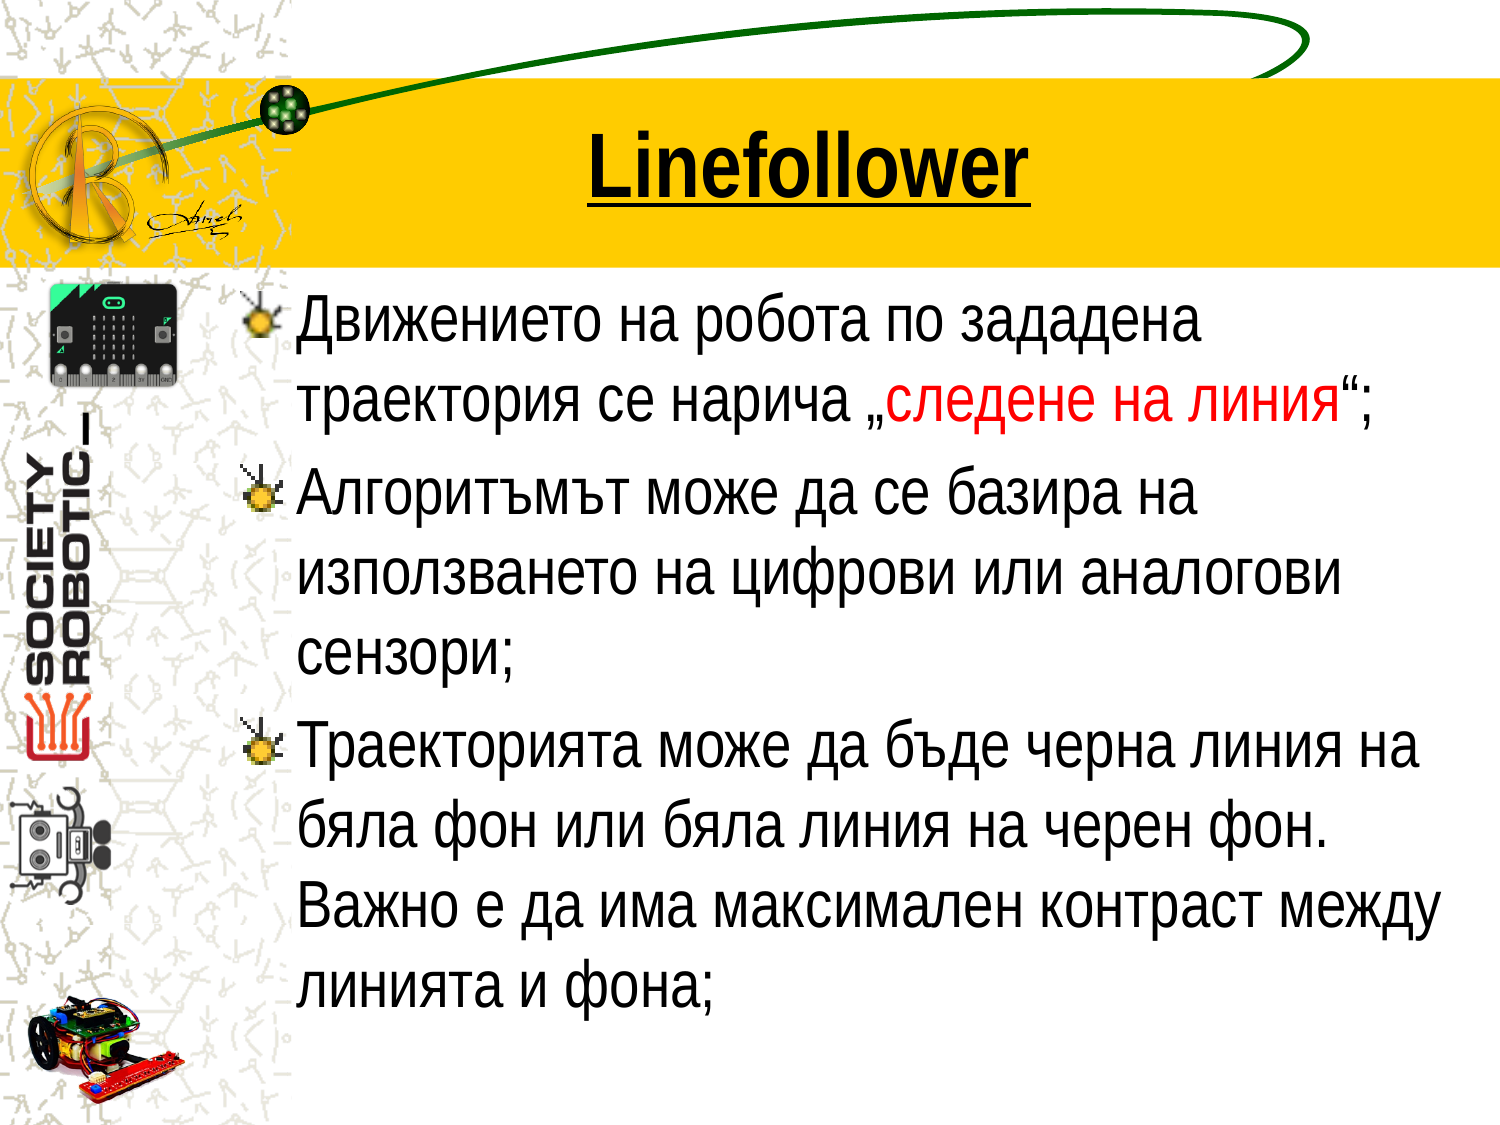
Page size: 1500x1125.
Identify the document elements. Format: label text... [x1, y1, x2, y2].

list Движението на робота по зададена траектория се нарича „следене на линия“; Алгоритъмът може да се базира на използването на цифрови или аналогови сензори; Траекторията може да бъде черна линия на бяла фон или бяла линия на черен фон. Важно е да има максимален контраст между линията и фона; [225, 267, 1500, 1125]
picture [0, 0, 292, 1125]
title Linefollower [324, 101, 1294, 220]
picture [240, 717, 287, 765]
picture [240, 464, 287, 512]
picture [240, 291, 287, 338]
